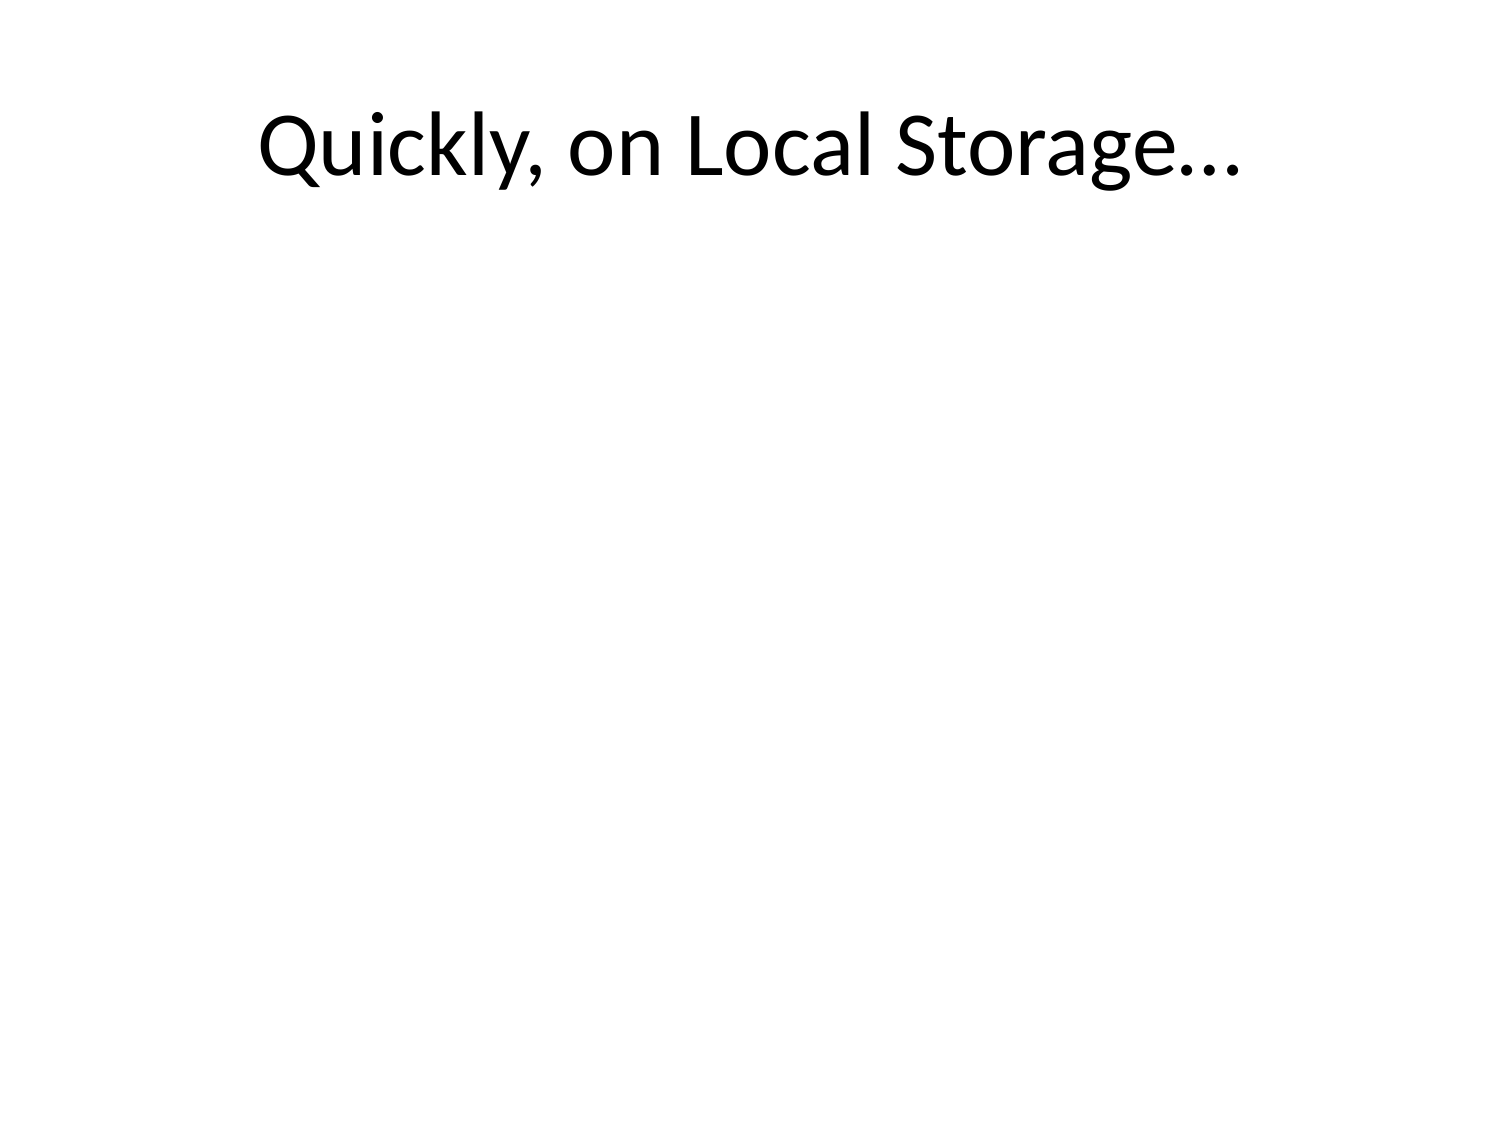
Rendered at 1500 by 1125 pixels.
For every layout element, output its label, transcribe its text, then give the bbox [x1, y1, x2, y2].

title Quickly, on Local Storage… [75, 45, 1425, 233]
